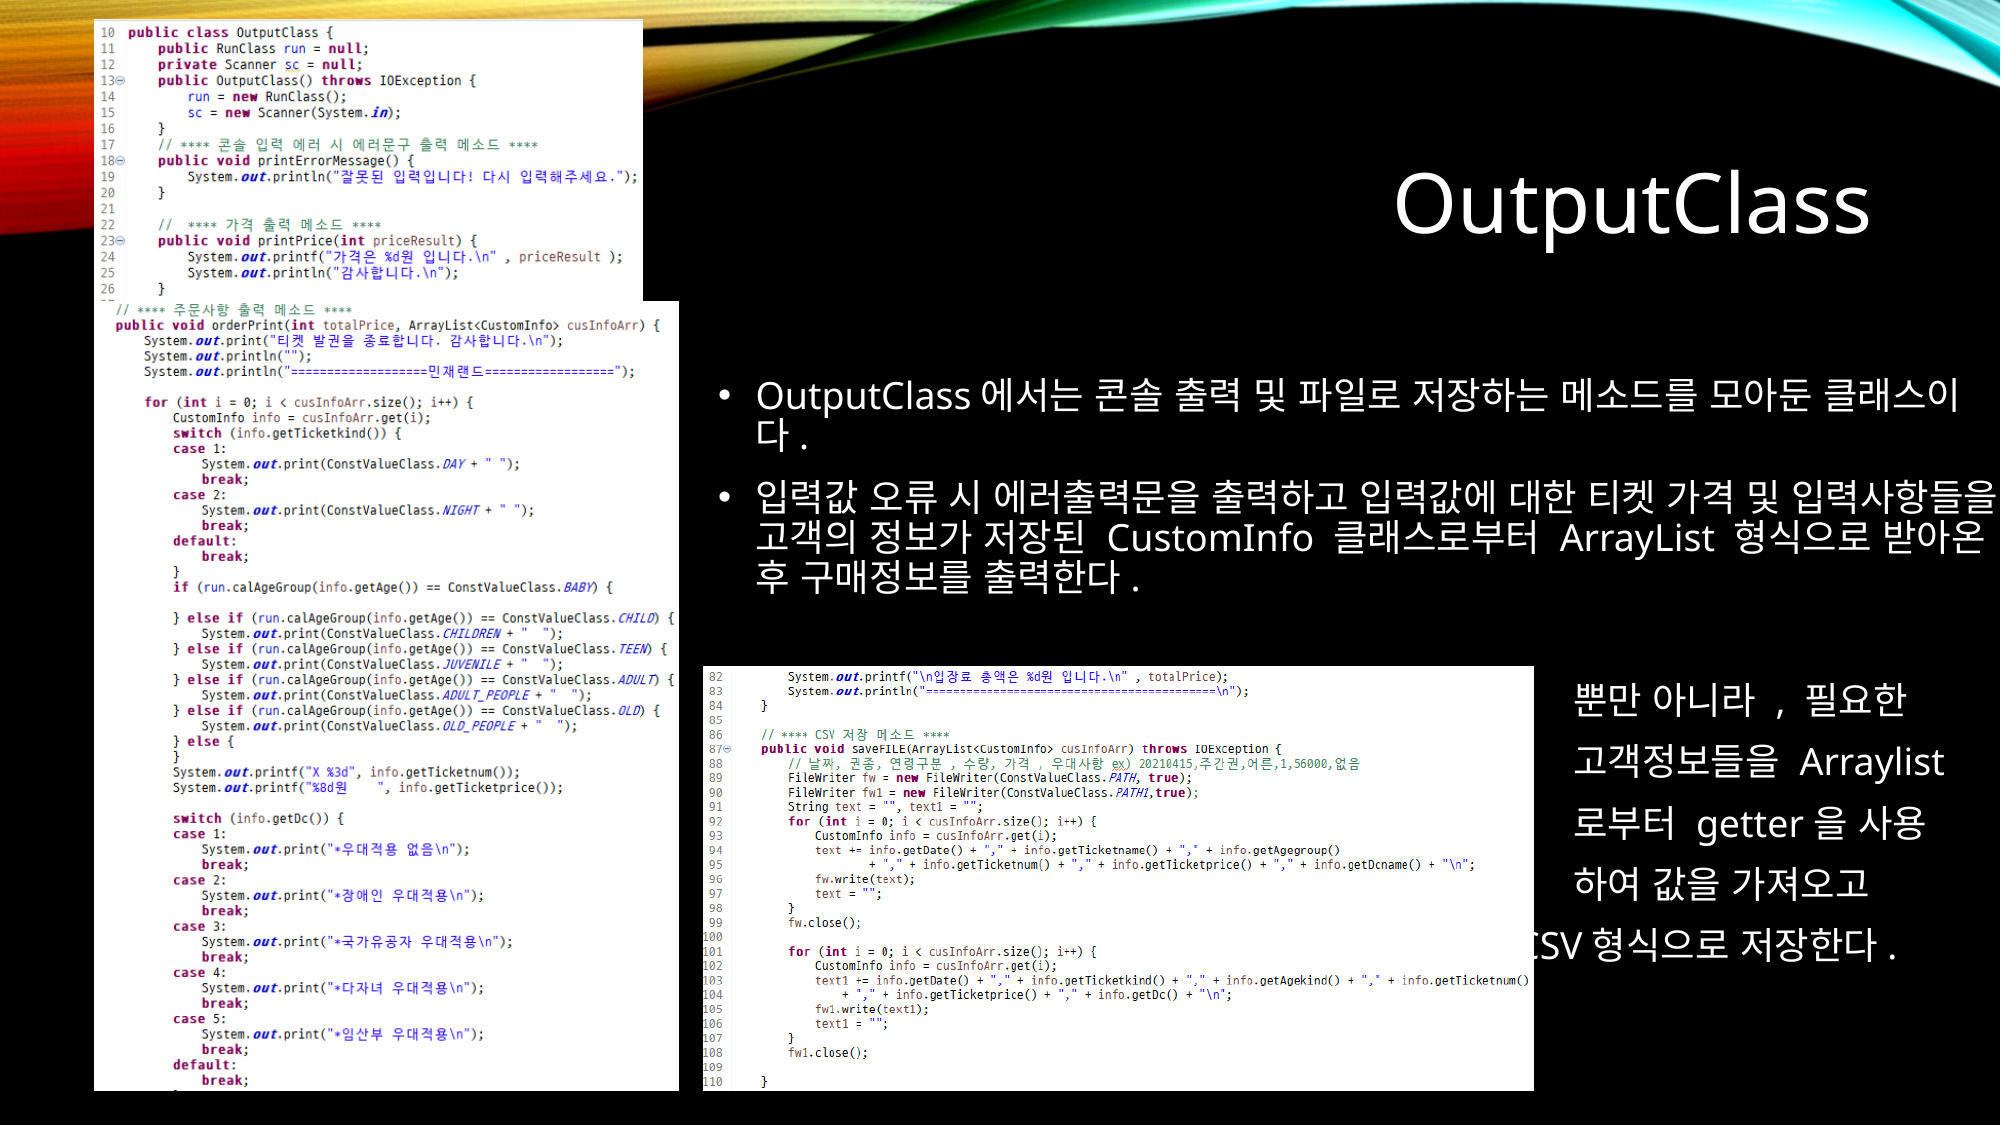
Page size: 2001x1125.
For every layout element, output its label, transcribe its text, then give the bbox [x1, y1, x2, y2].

list OutputClass에서는 콘솔 출력 및 파일로 저장하는 메소드를 모아둔 클래스이다. 입력값 오류 시 에러출력문을 출력하고 입력값에 대한 티켓 가격 및 입력사항들을 고객의 정보가 저장된 CustomInfo 클래스로부터 ArrayList 형식으로 받아온 후 구매정보를 출력한다. 뿐만 아니라 , 필요한 고객정보들을 Arraylist 로부터 getter을 사용 하여 값을 가져오고 CSV형식으로 저장한다. [703, 369, 2000, 1062]
picture [0, 0, 2000, 1091]
picture [702, 665, 1534, 1091]
text_box OutputClass [703, 142, 1888, 258]
